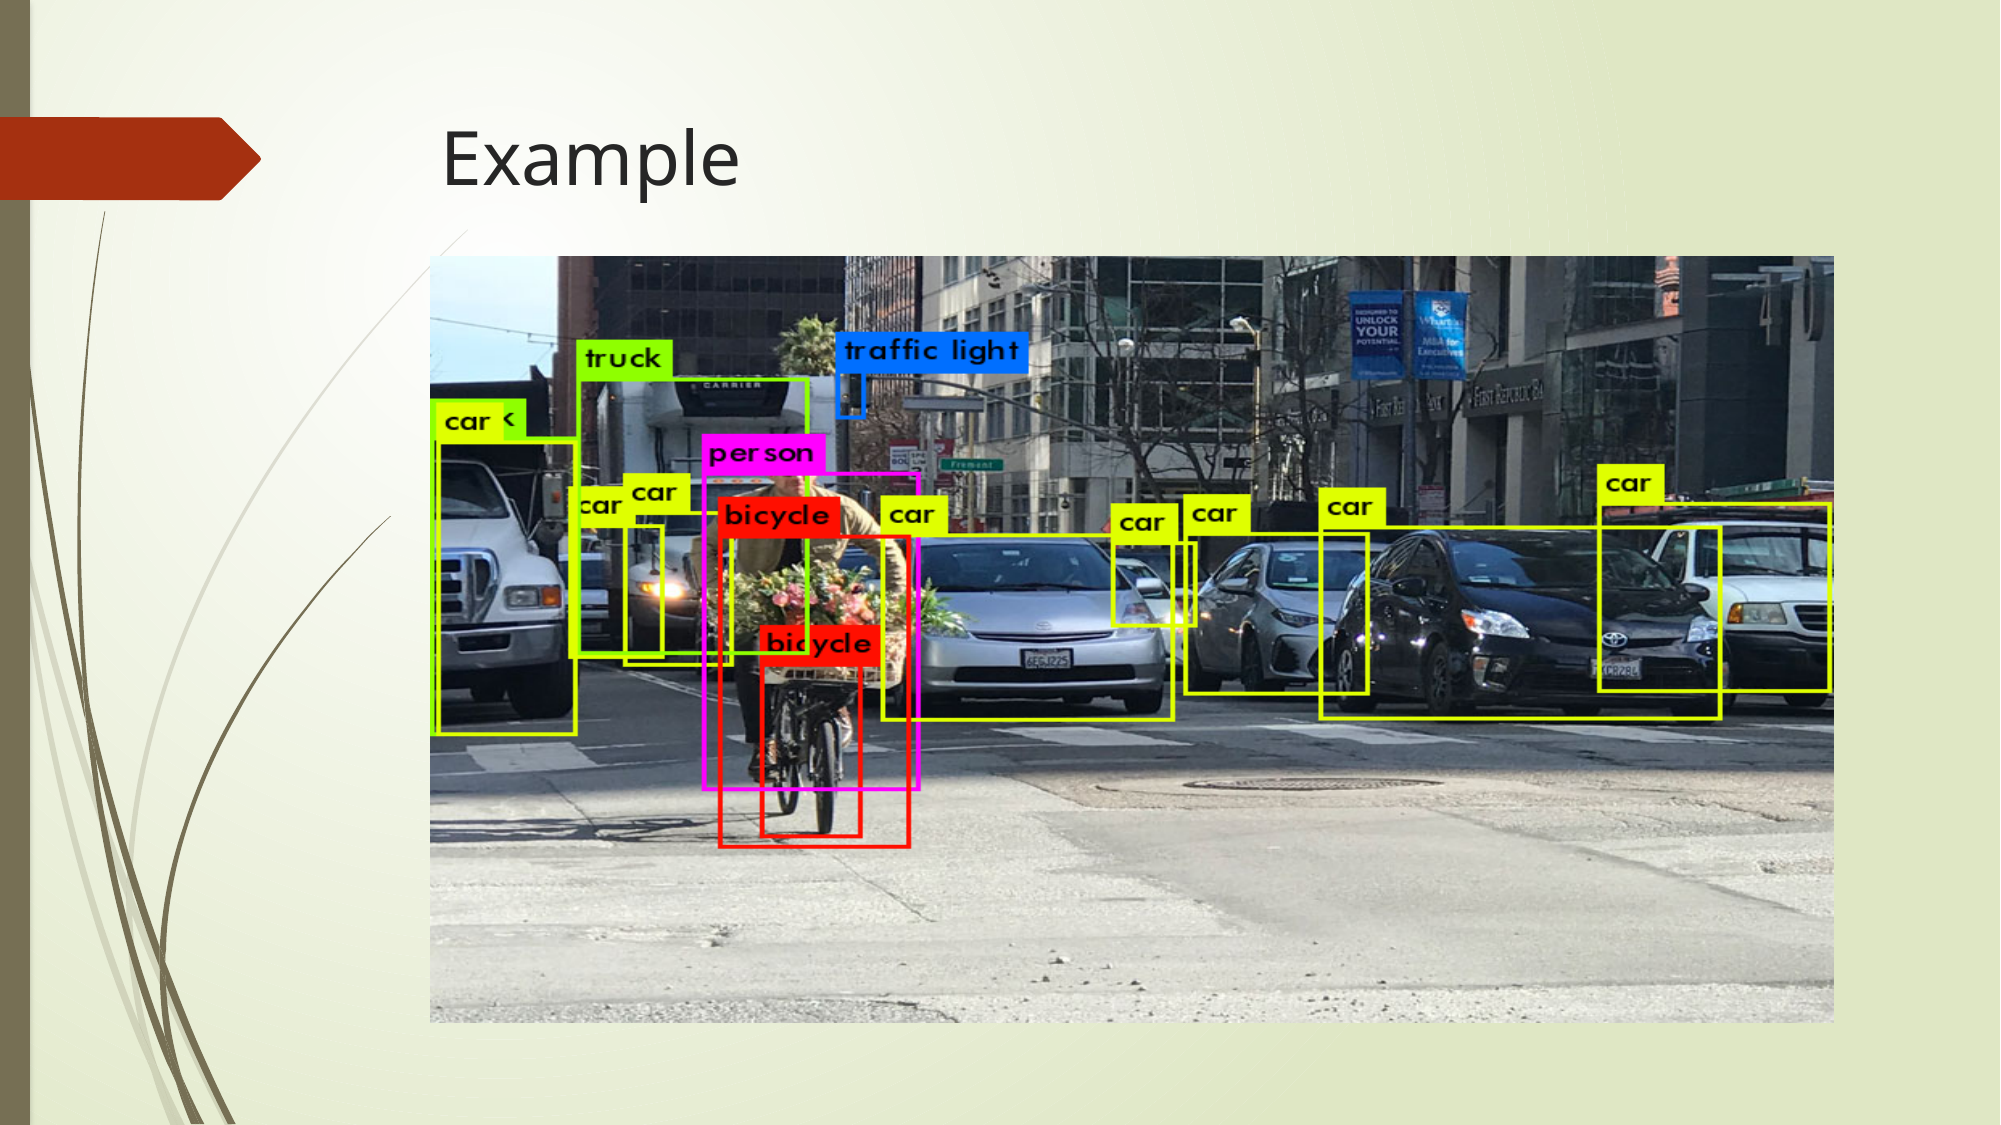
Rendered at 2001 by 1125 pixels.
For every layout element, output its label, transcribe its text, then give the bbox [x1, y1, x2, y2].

title Example [425, 102, 1888, 313]
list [430, 256, 1834, 1023]
